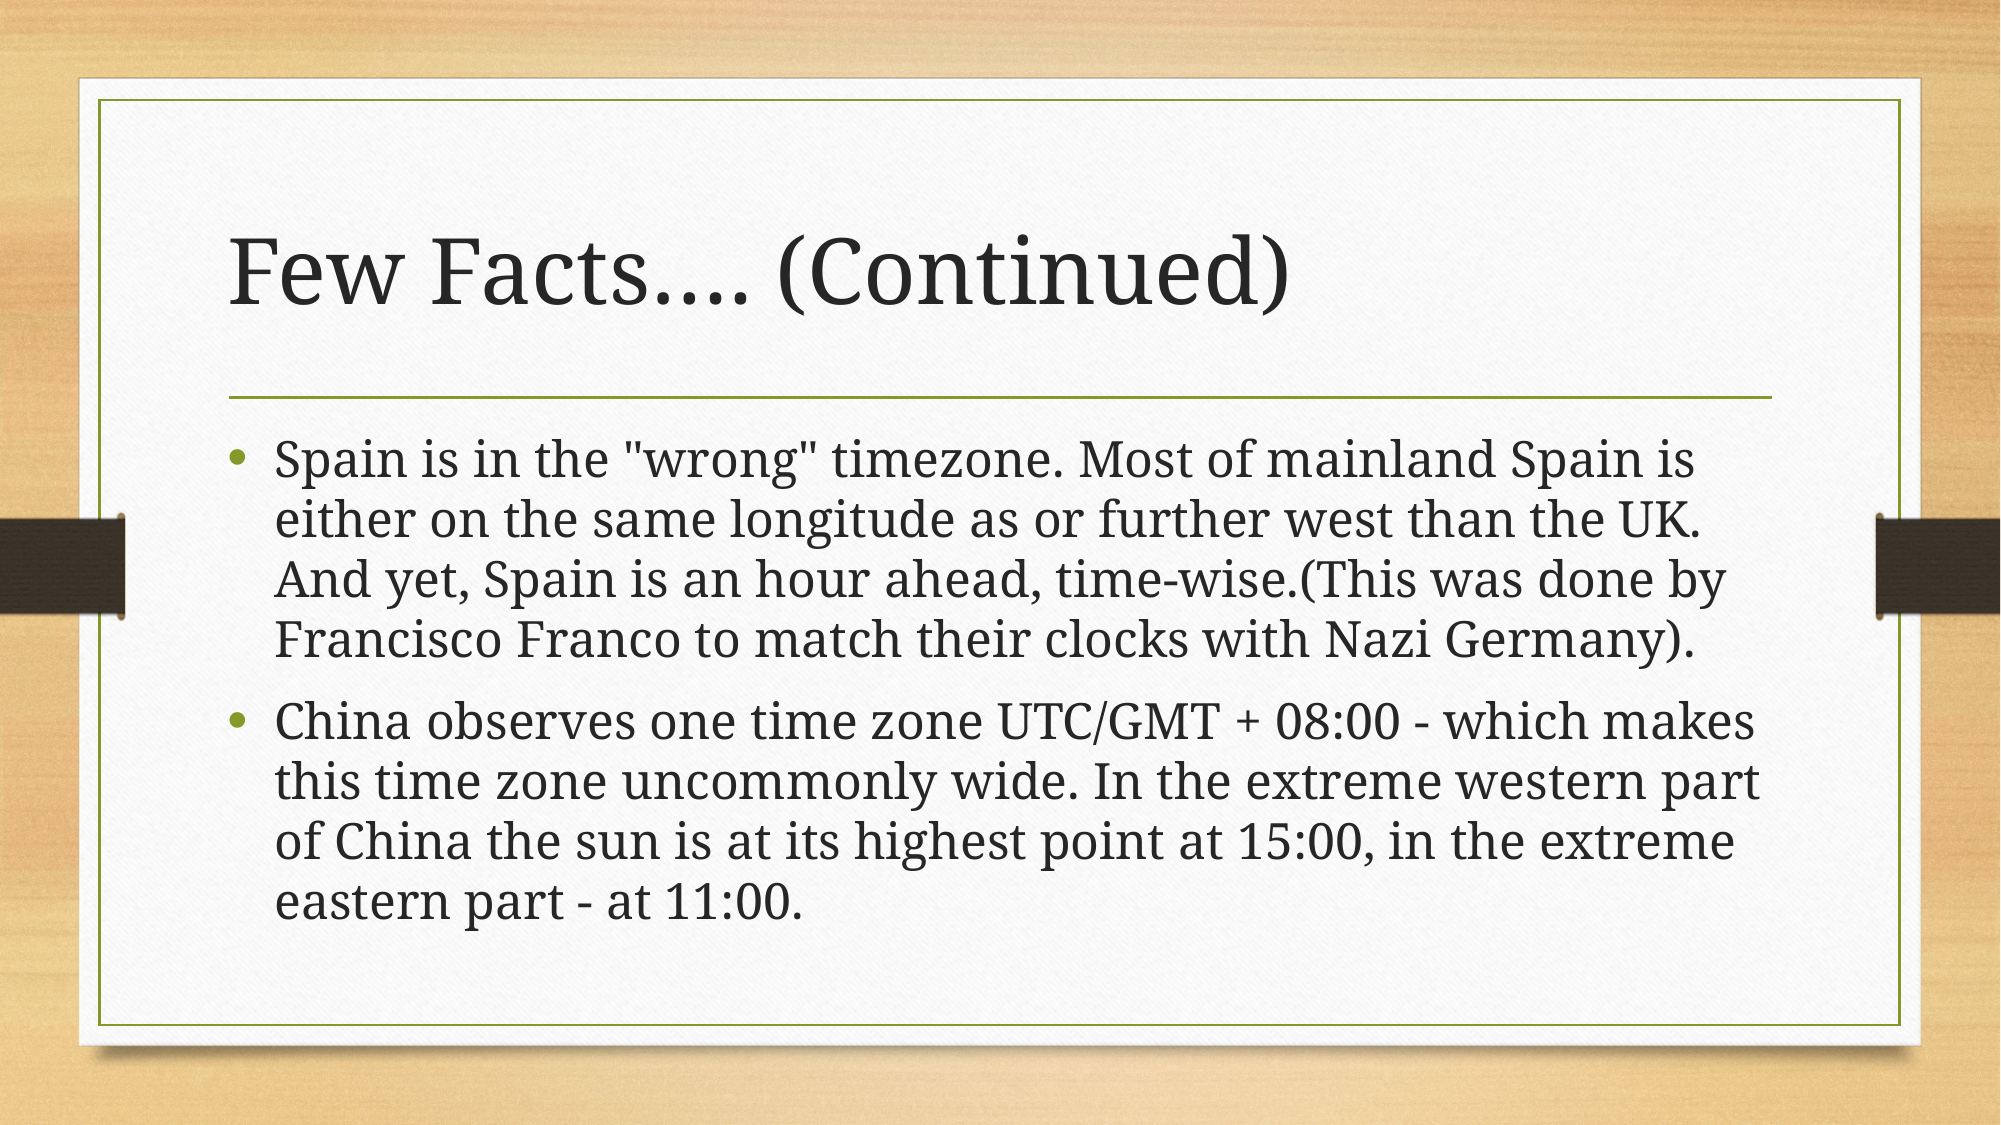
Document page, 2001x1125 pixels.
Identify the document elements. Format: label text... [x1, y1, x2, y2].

list Spain is in the "wrong" timezone. Most of mainland Spain is either on the same longitude as or further west than the UK. And yet, Spain is an hour ahead, time-wise.(This was done by Francisco Franco to match their clocks with Nazi Germany). China observes one time zone UTC/GMT + 08:00 - which makes this time zone uncommonly wide. In the extreme western part of China the sun is at its highest point at 15:00, in the extreme eastern part - at 11:00. [212, 419, 1788, 964]
picture [0, 0, 2001, 1125]
title Few Facts…. (Continued) [212, 161, 1788, 375]
